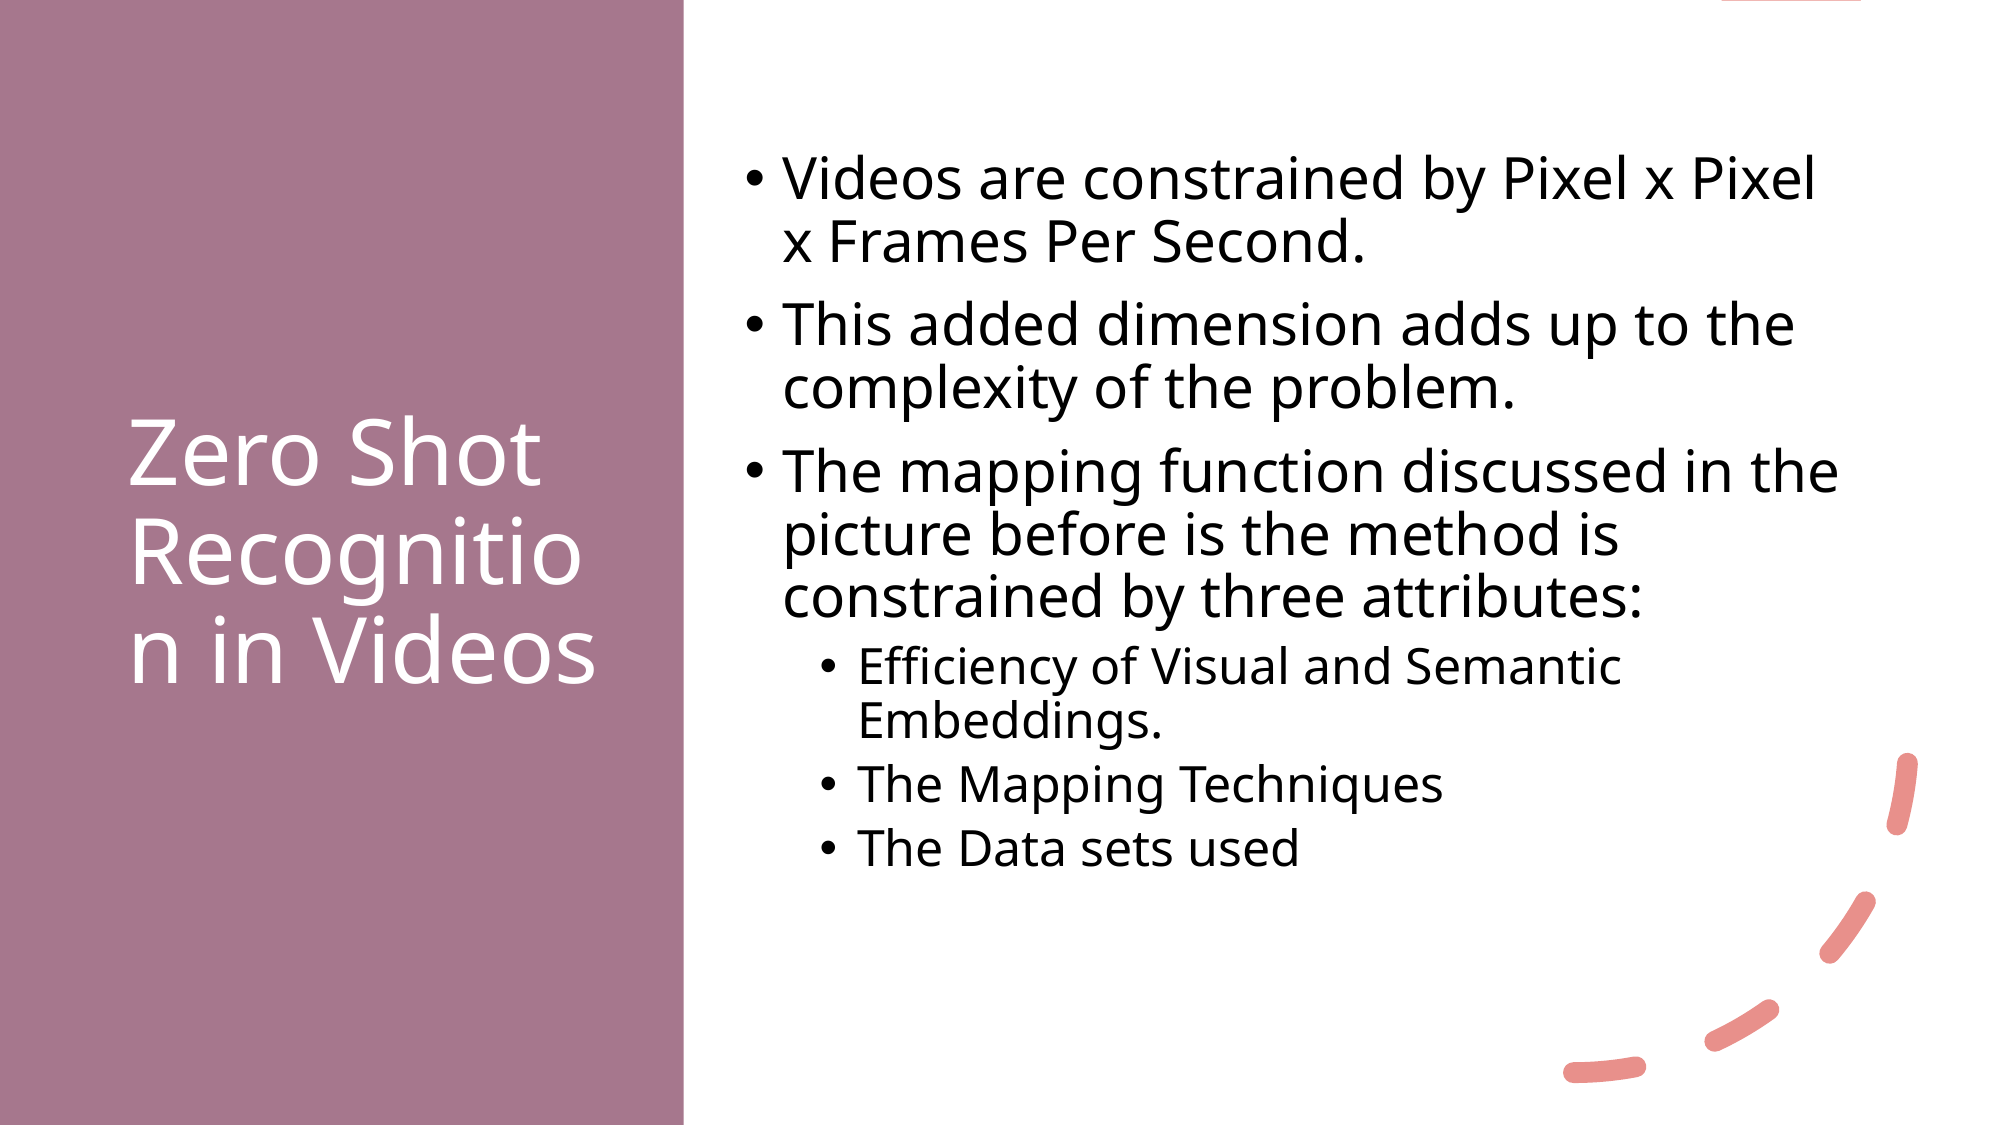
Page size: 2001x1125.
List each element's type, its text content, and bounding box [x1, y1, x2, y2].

list Videos are constrained by Pixel x Pixel x Frames Per Second. This added dimension adds up to the complexity of the problem. The mapping function discussed in the picture before is the method is constrained by three attributes: Efficiency of Visual and Semantic Embeddings. The Mapping Techniques The Data sets used [729, 97, 1863, 1014]
text_box [1572, 737, 1909, 1074]
text_box [0, 0, 685, 1125]
title Zero Shot Recognition in Videos [112, 97, 638, 1014]
text_box [685, 0, 2000, 1125]
